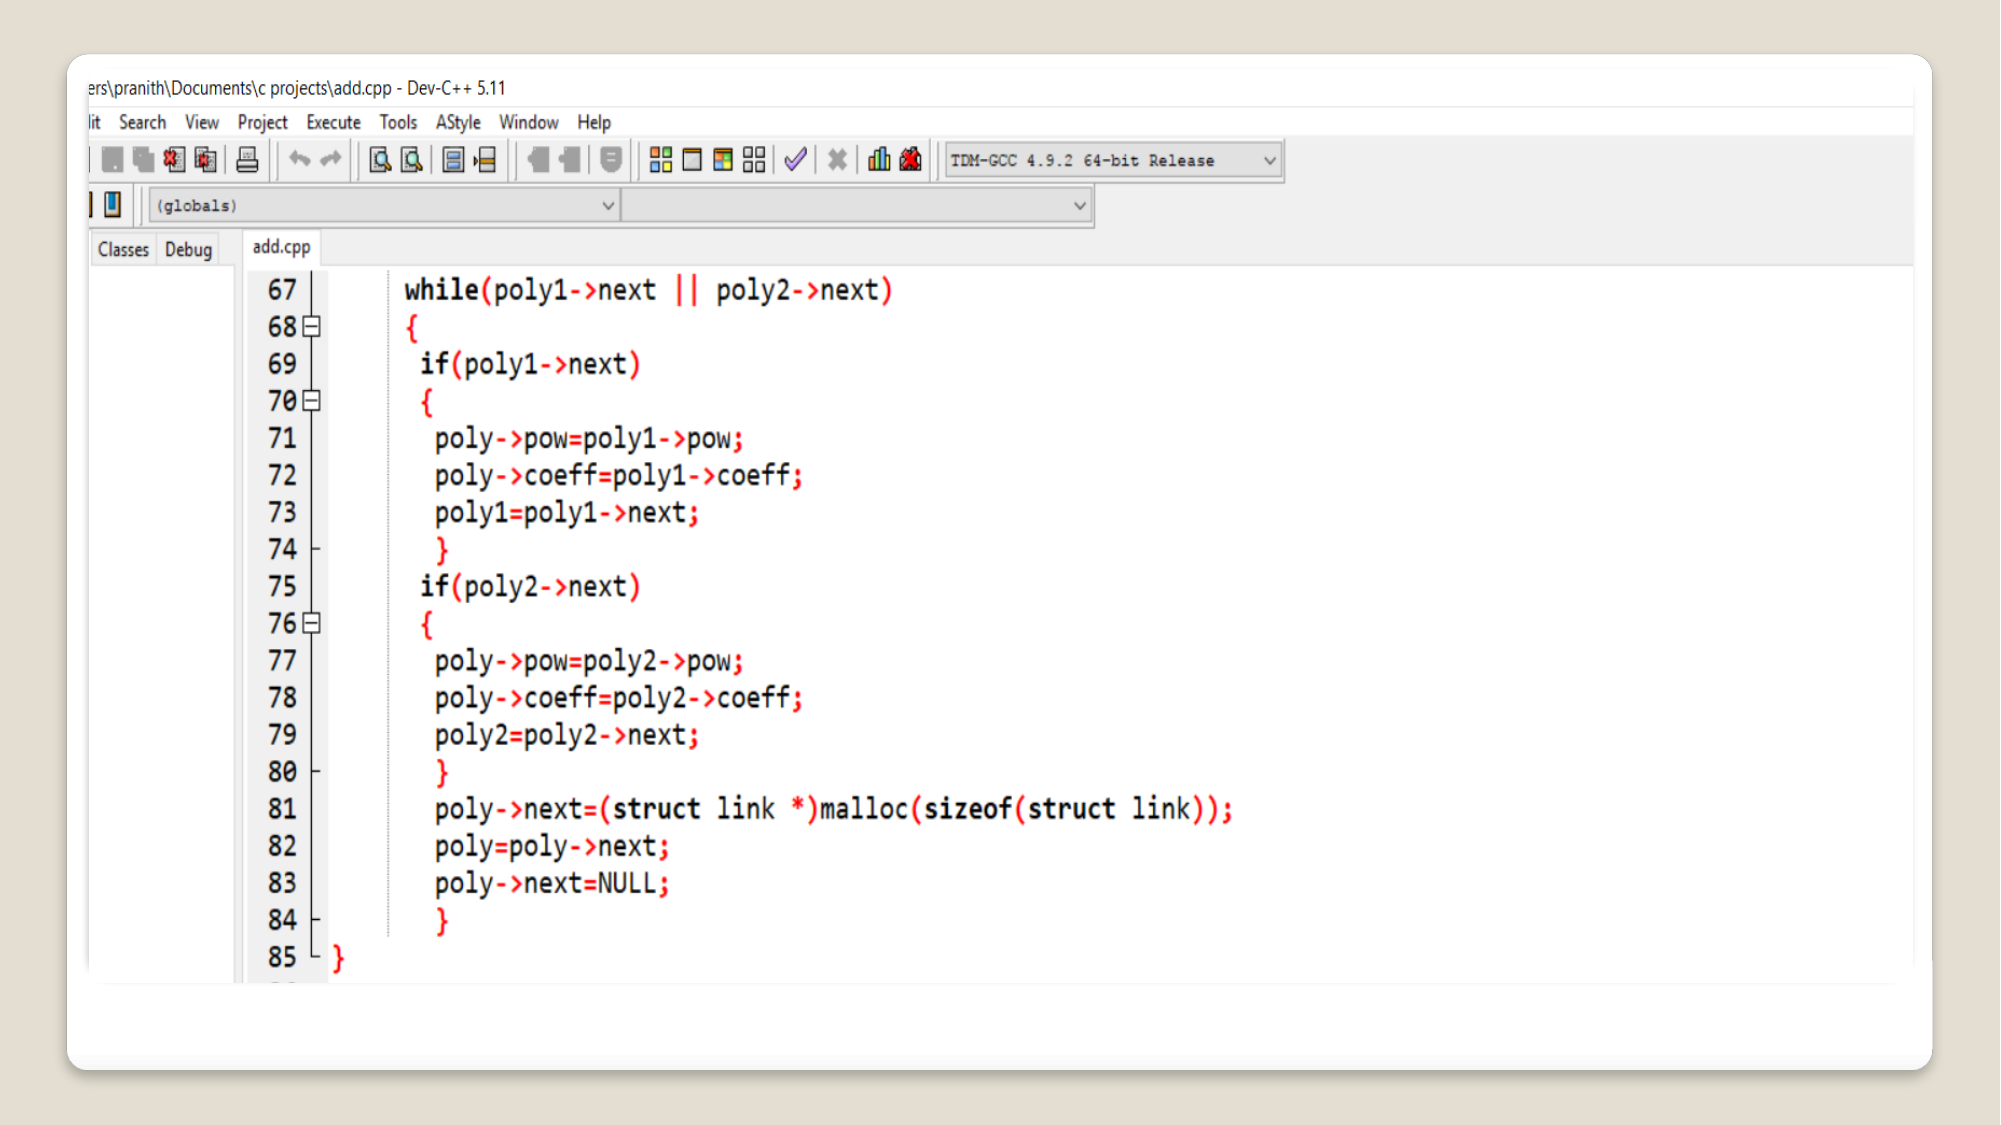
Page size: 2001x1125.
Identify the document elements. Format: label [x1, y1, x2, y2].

picture [88, 69, 1914, 983]
